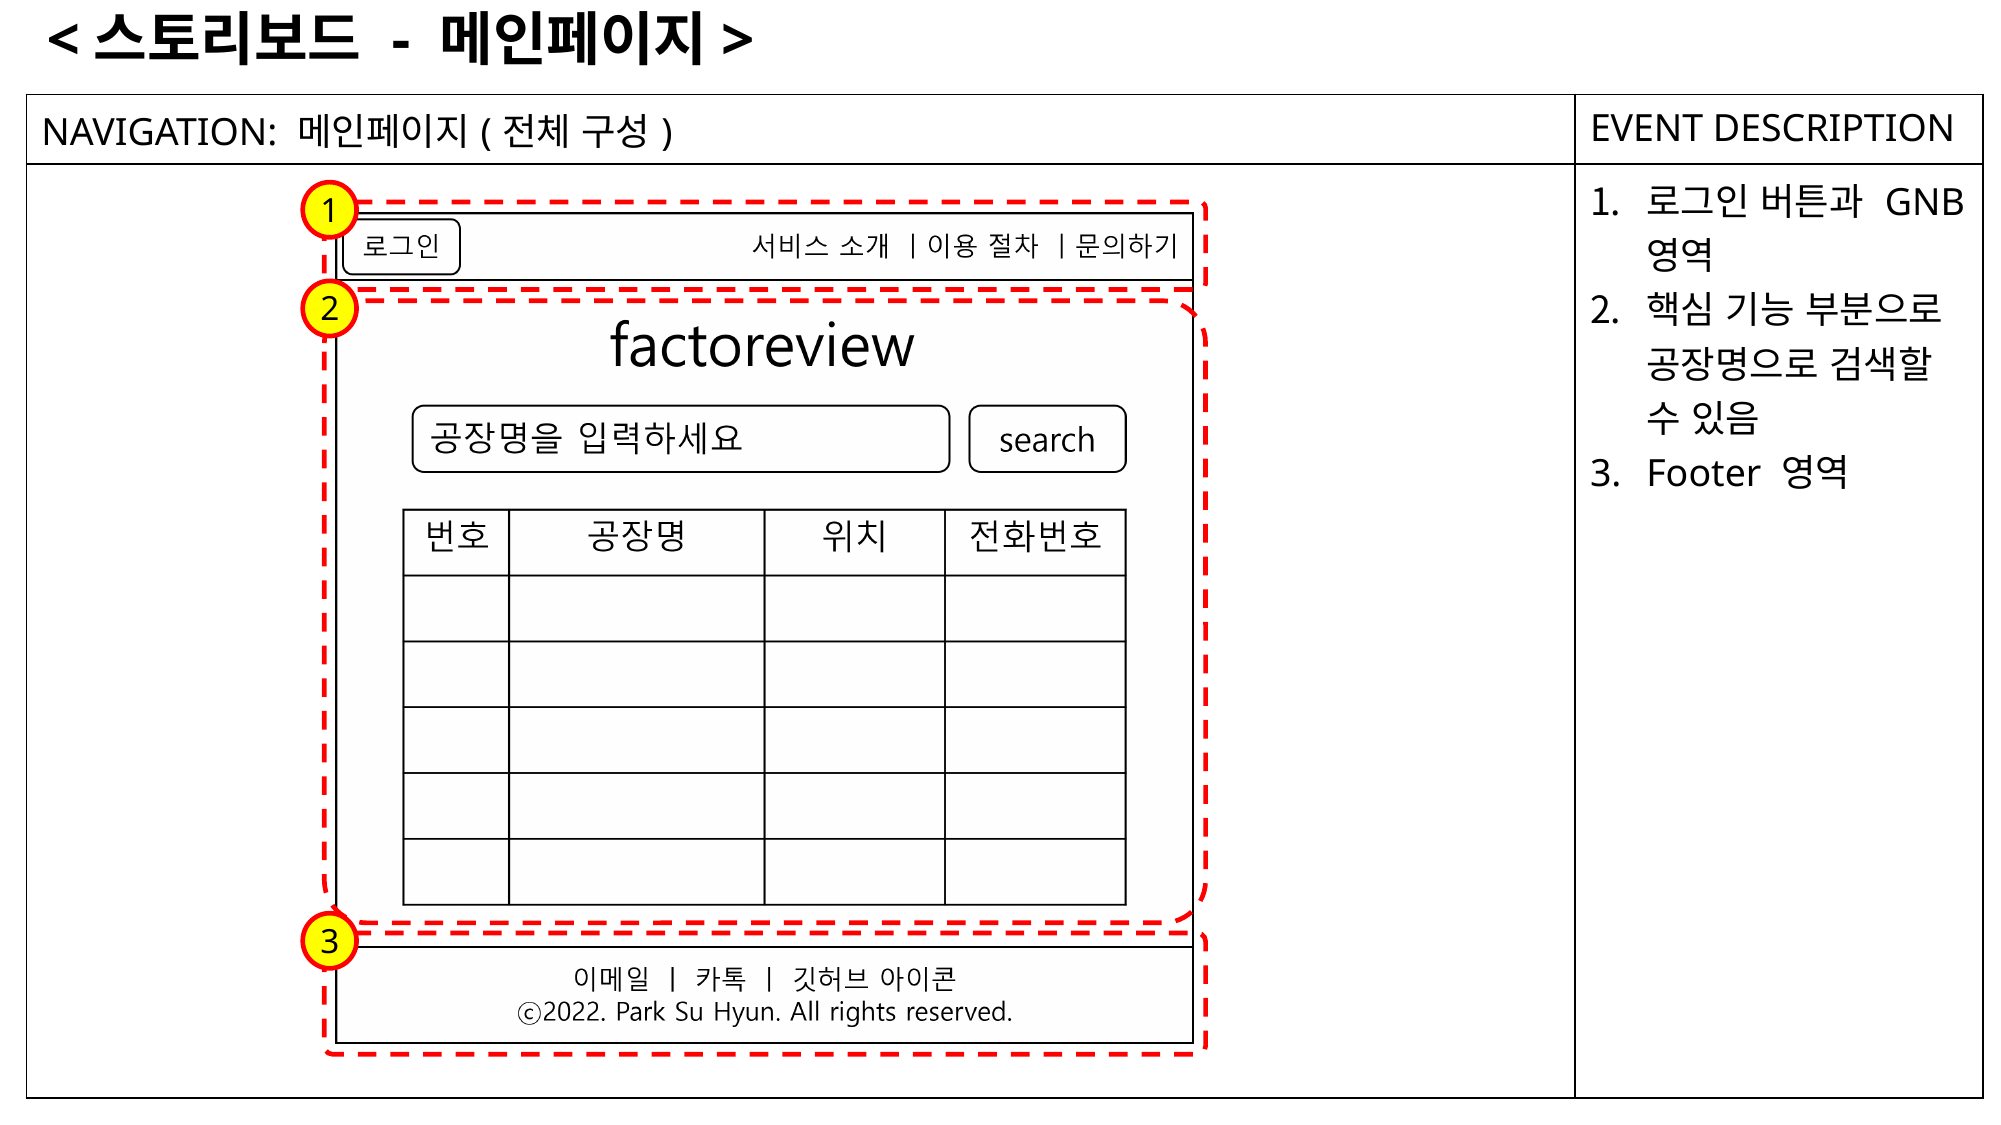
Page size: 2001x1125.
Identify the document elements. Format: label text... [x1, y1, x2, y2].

text_box [358, 200, 1207, 291]
picture [334, 212, 1195, 1044]
table_cell [27, 165, 1574, 1097]
table_cell 로그인 버튼과 GNB 영역 핵심 기능 부분으로 공장명으로 검색할 수 있음 Footer 영역 [1576, 165, 1982, 1097]
table_header NAVIGATION: 메인페이지(전체 구성) [27, 95, 1574, 163]
text_box [323, 240, 334, 279]
text_box [1195, 313, 1207, 910]
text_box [302, 181, 357, 238]
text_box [302, 280, 357, 336]
text_box <스토리보드 - 메인페이지> [0, 0, 802, 75]
text_box [323, 932, 1207, 1056]
text_box [323, 338, 334, 909]
table_header EVENT DESCRIPTION [1576, 95, 1982, 163]
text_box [302, 912, 357, 969]
